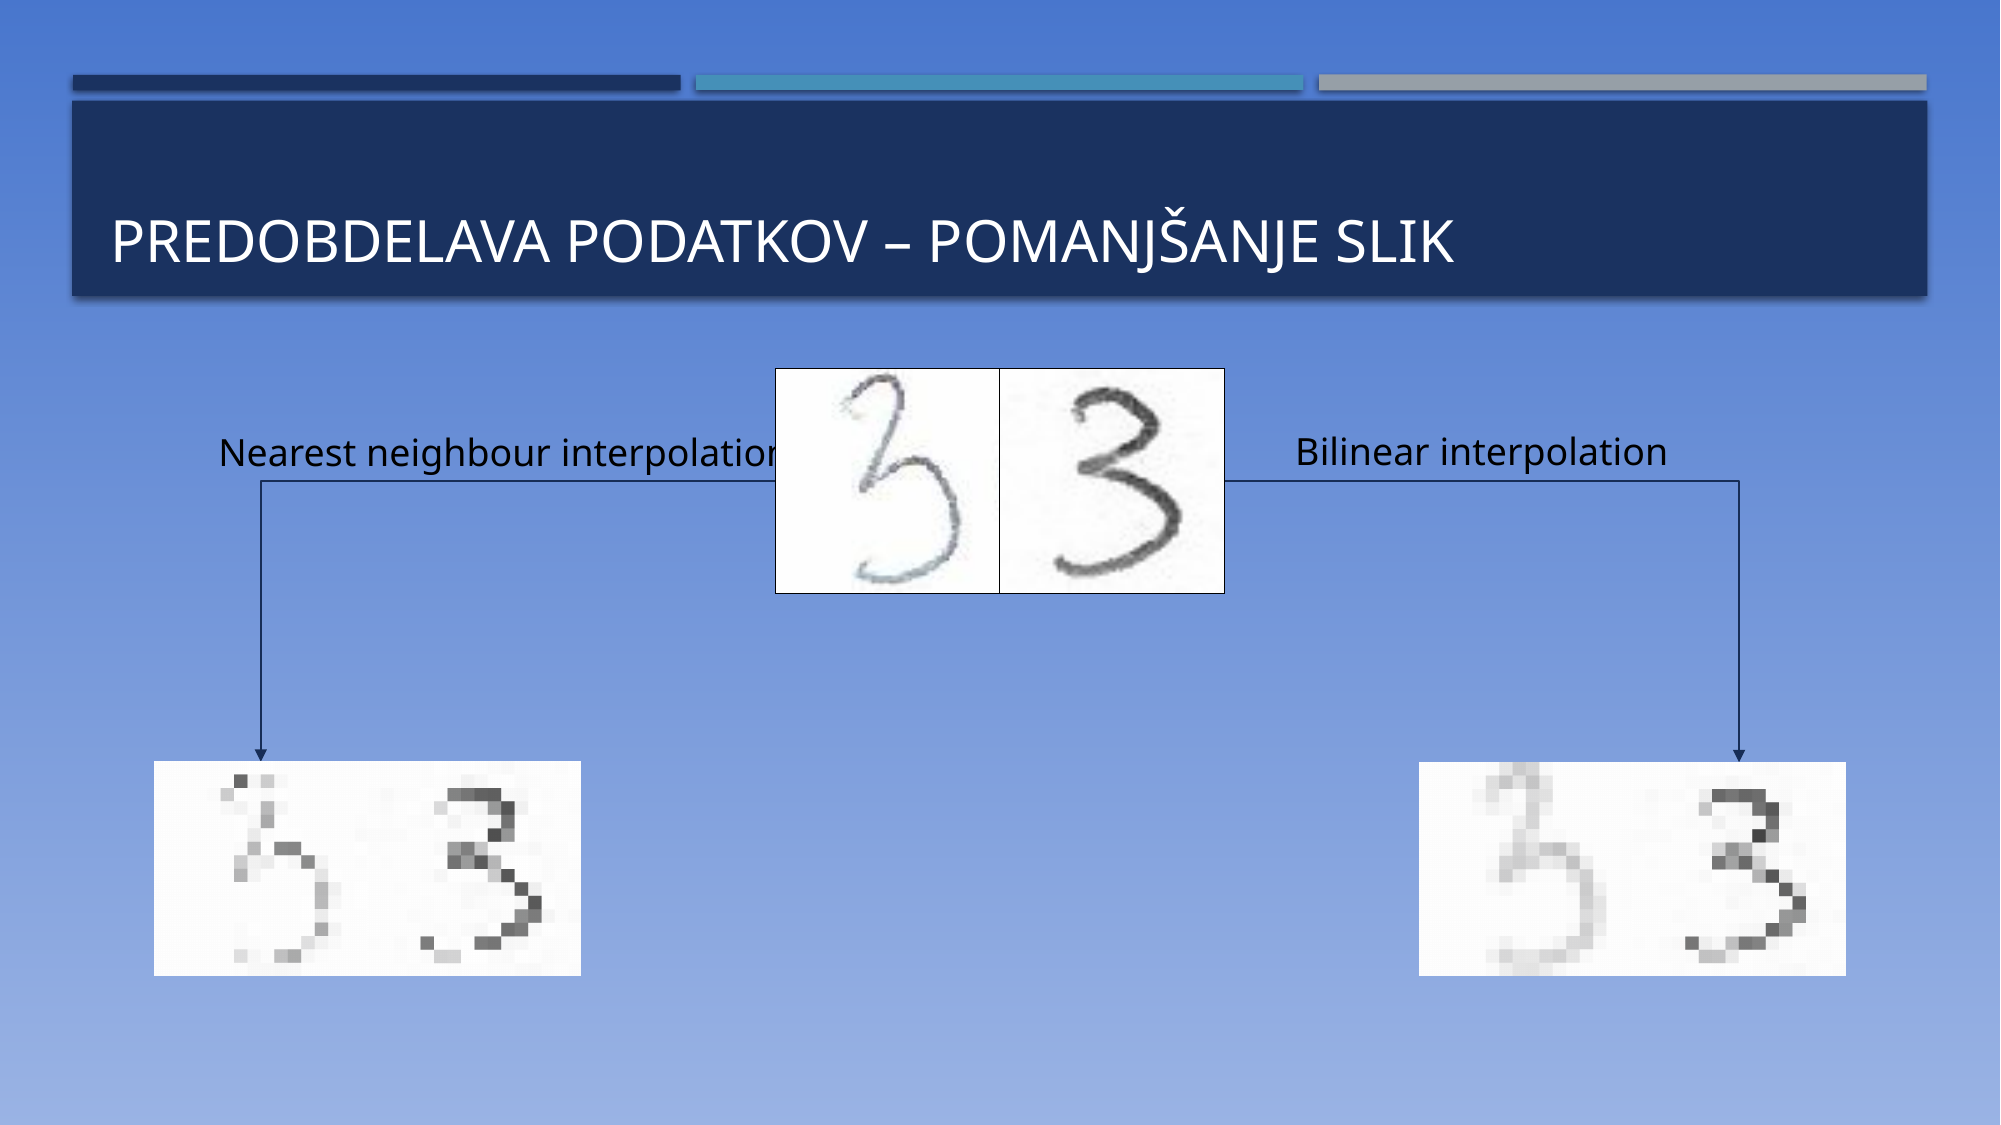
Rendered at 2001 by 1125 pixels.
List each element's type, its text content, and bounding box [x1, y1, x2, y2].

picture [774, 367, 1226, 594]
text_box Bilinear interpolation [1280, 420, 1684, 478]
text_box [1224, 480, 1740, 763]
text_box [260, 480, 776, 763]
title Predobdelava podatkov – pomanjšanje slik [95, 115, 1905, 282]
picture [153, 761, 582, 977]
picture [1418, 761, 1847, 977]
text_box Nearest neighbour interpolation [203, 421, 768, 481]
